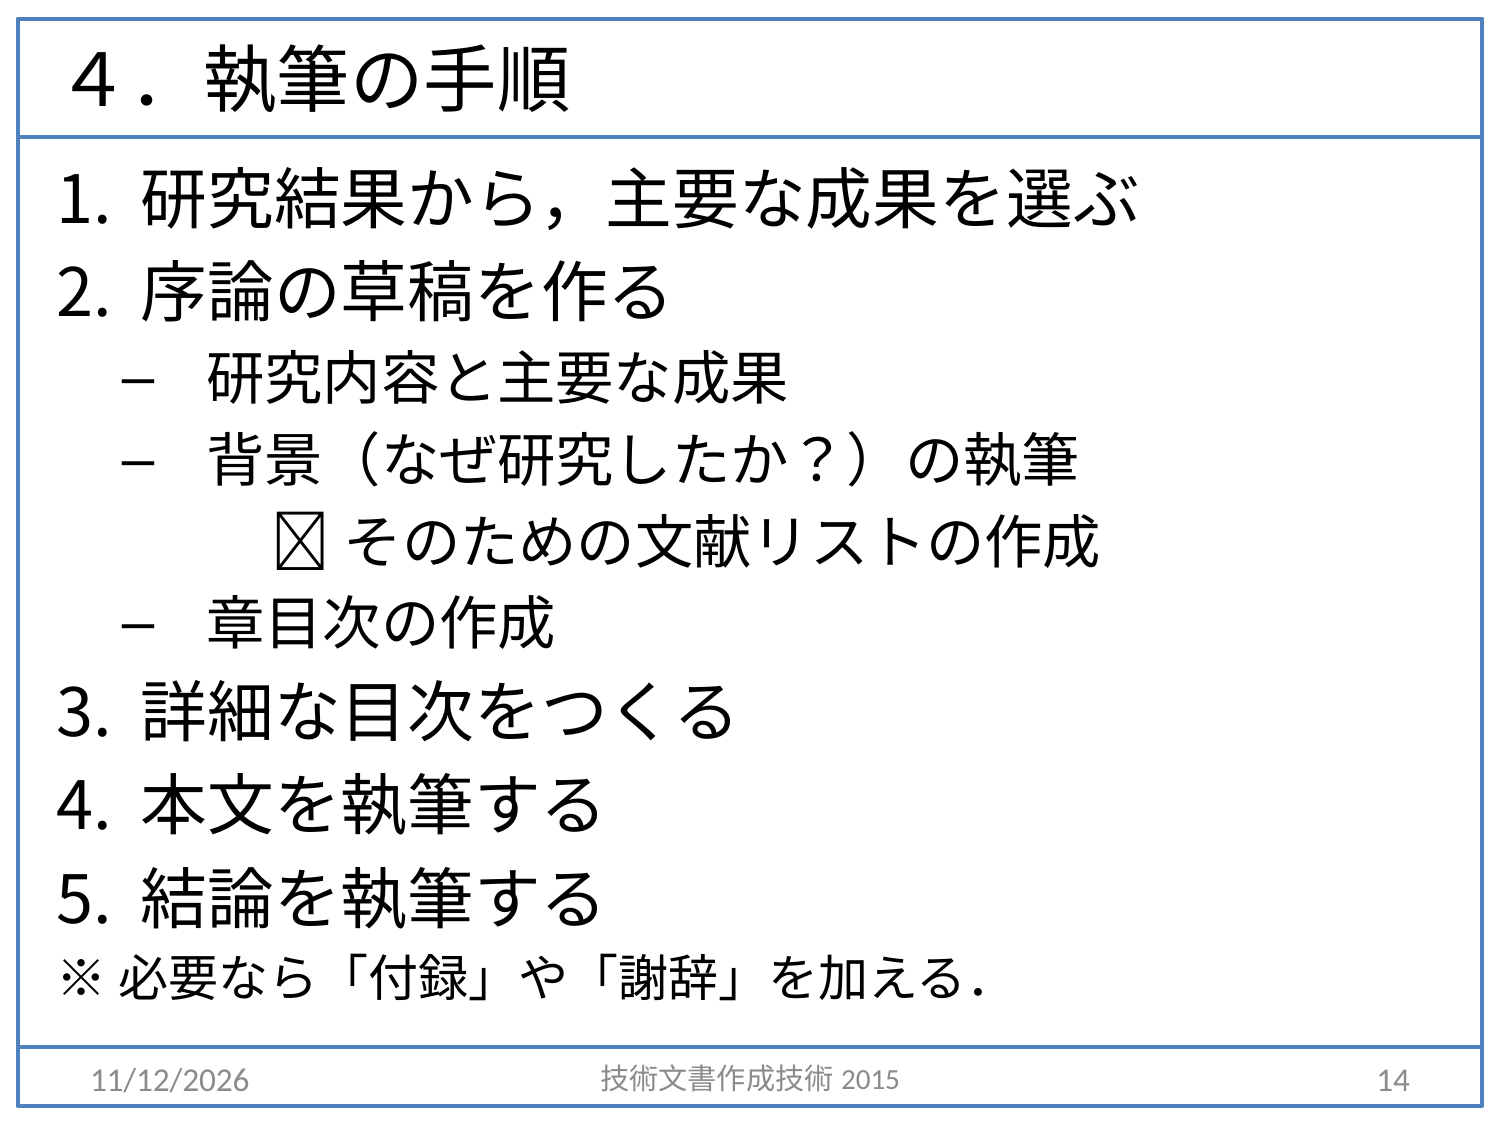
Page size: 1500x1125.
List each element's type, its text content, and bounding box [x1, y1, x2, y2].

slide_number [75, 1049, 425, 1106]
footer 技術文書作成技術2015 [512, 1049, 988, 1106]
slide_number 14 [1074, 1049, 1425, 1106]
title ４．執筆の手順 [41, 25, 1459, 130]
list 研究結果から，主要な成果を選ぶ 序論の草稿を作る 研究内容と主要な成果 背景（なぜ研究したか？）の執筆 そのための文献リストの作成 章目次の作成 詳細な目次をつくる 本文を執筆する 結論を執筆する ※必要なら「付録」や「謝辞」を加える． [41, 149, 1459, 1047]
